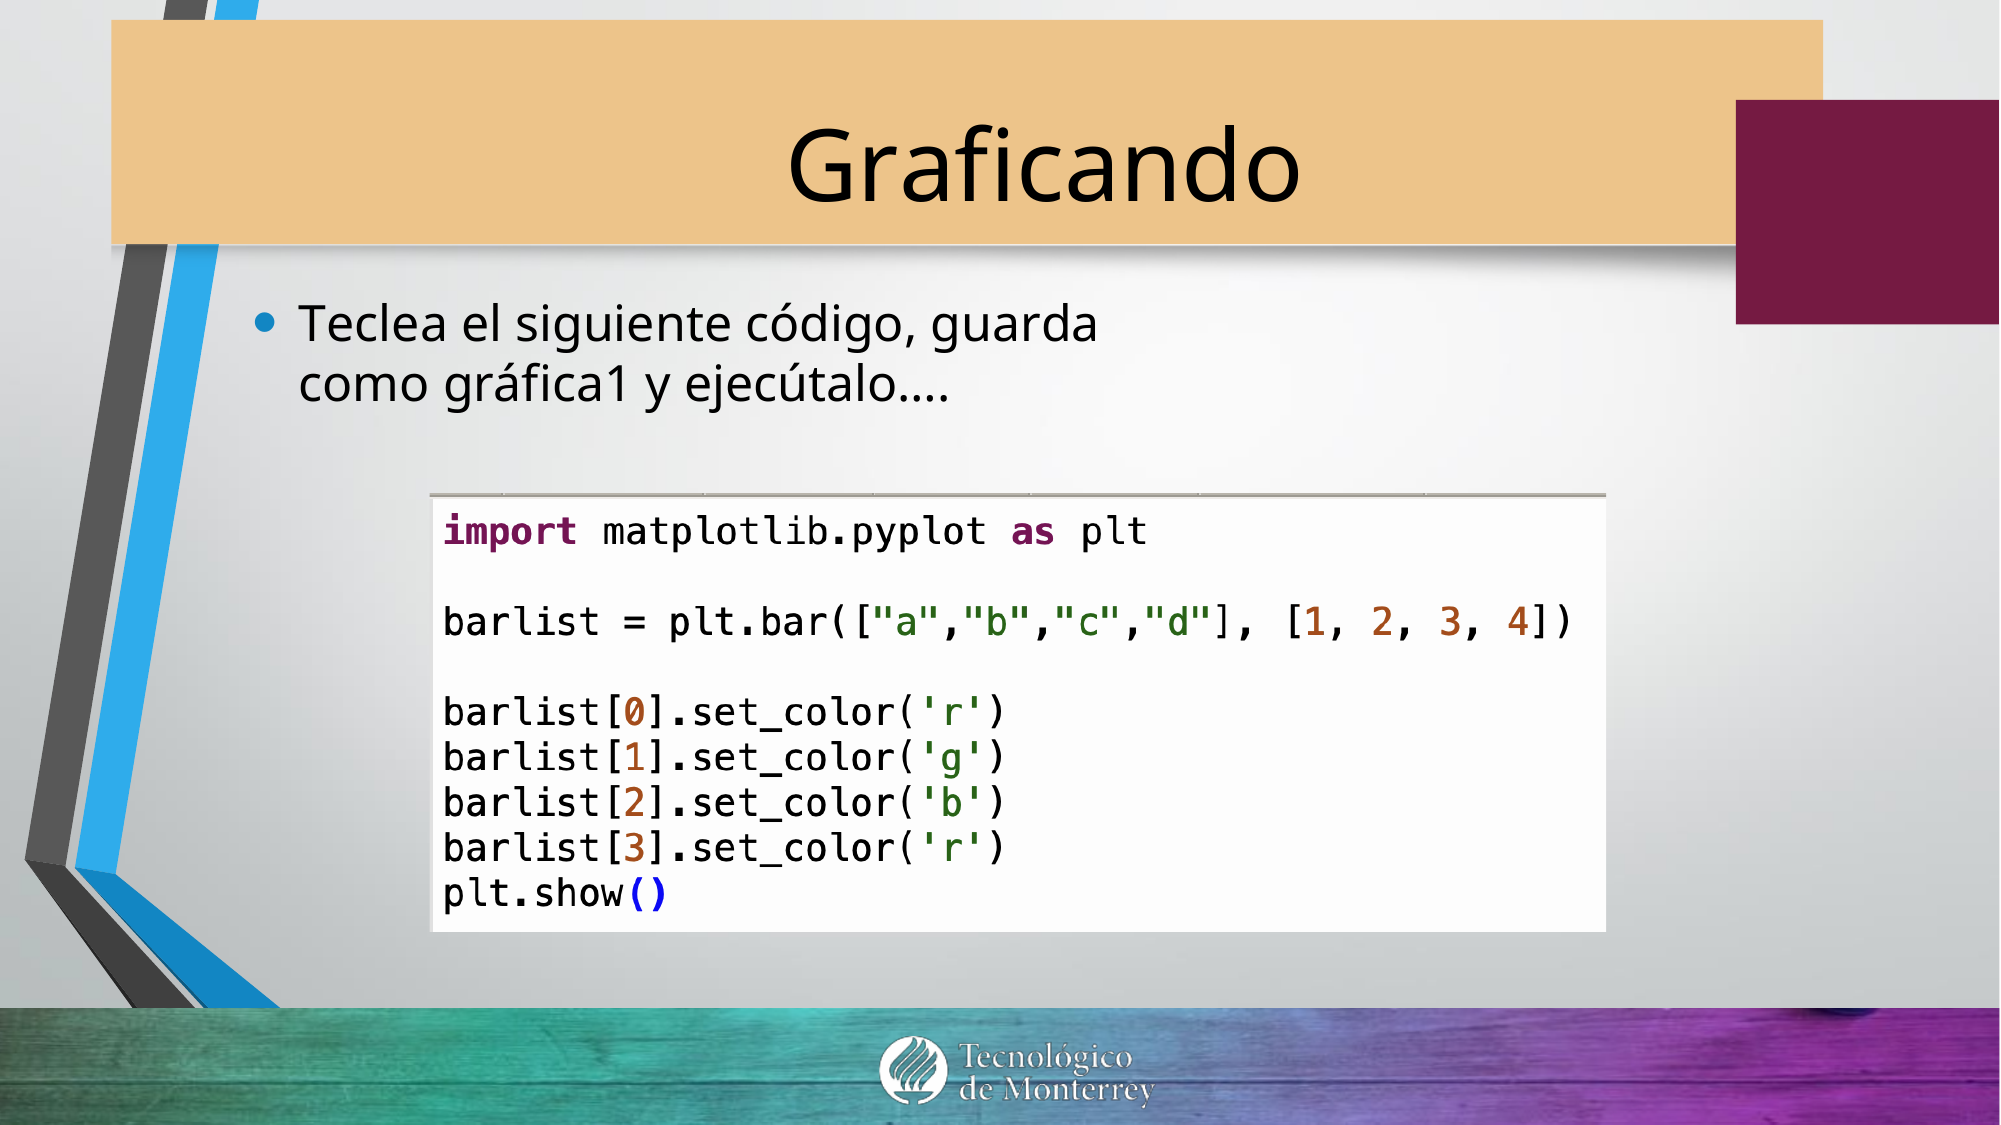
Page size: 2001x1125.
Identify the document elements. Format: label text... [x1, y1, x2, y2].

text_box [1735, 99, 1999, 325]
text_box [429, 493, 1607, 932]
text_box Teclea el siguiente código, guarda como gráfica1 y ejecútalo…. [249, 291, 1188, 412]
text_box [111, 245, 1735, 298]
picture [0, 0, 2000, 1125]
text_box [111, 19, 1824, 245]
picture [205, 0, 217, 19]
text_box Graficando [783, 101, 1331, 222]
text_box [879, 1036, 1157, 1110]
